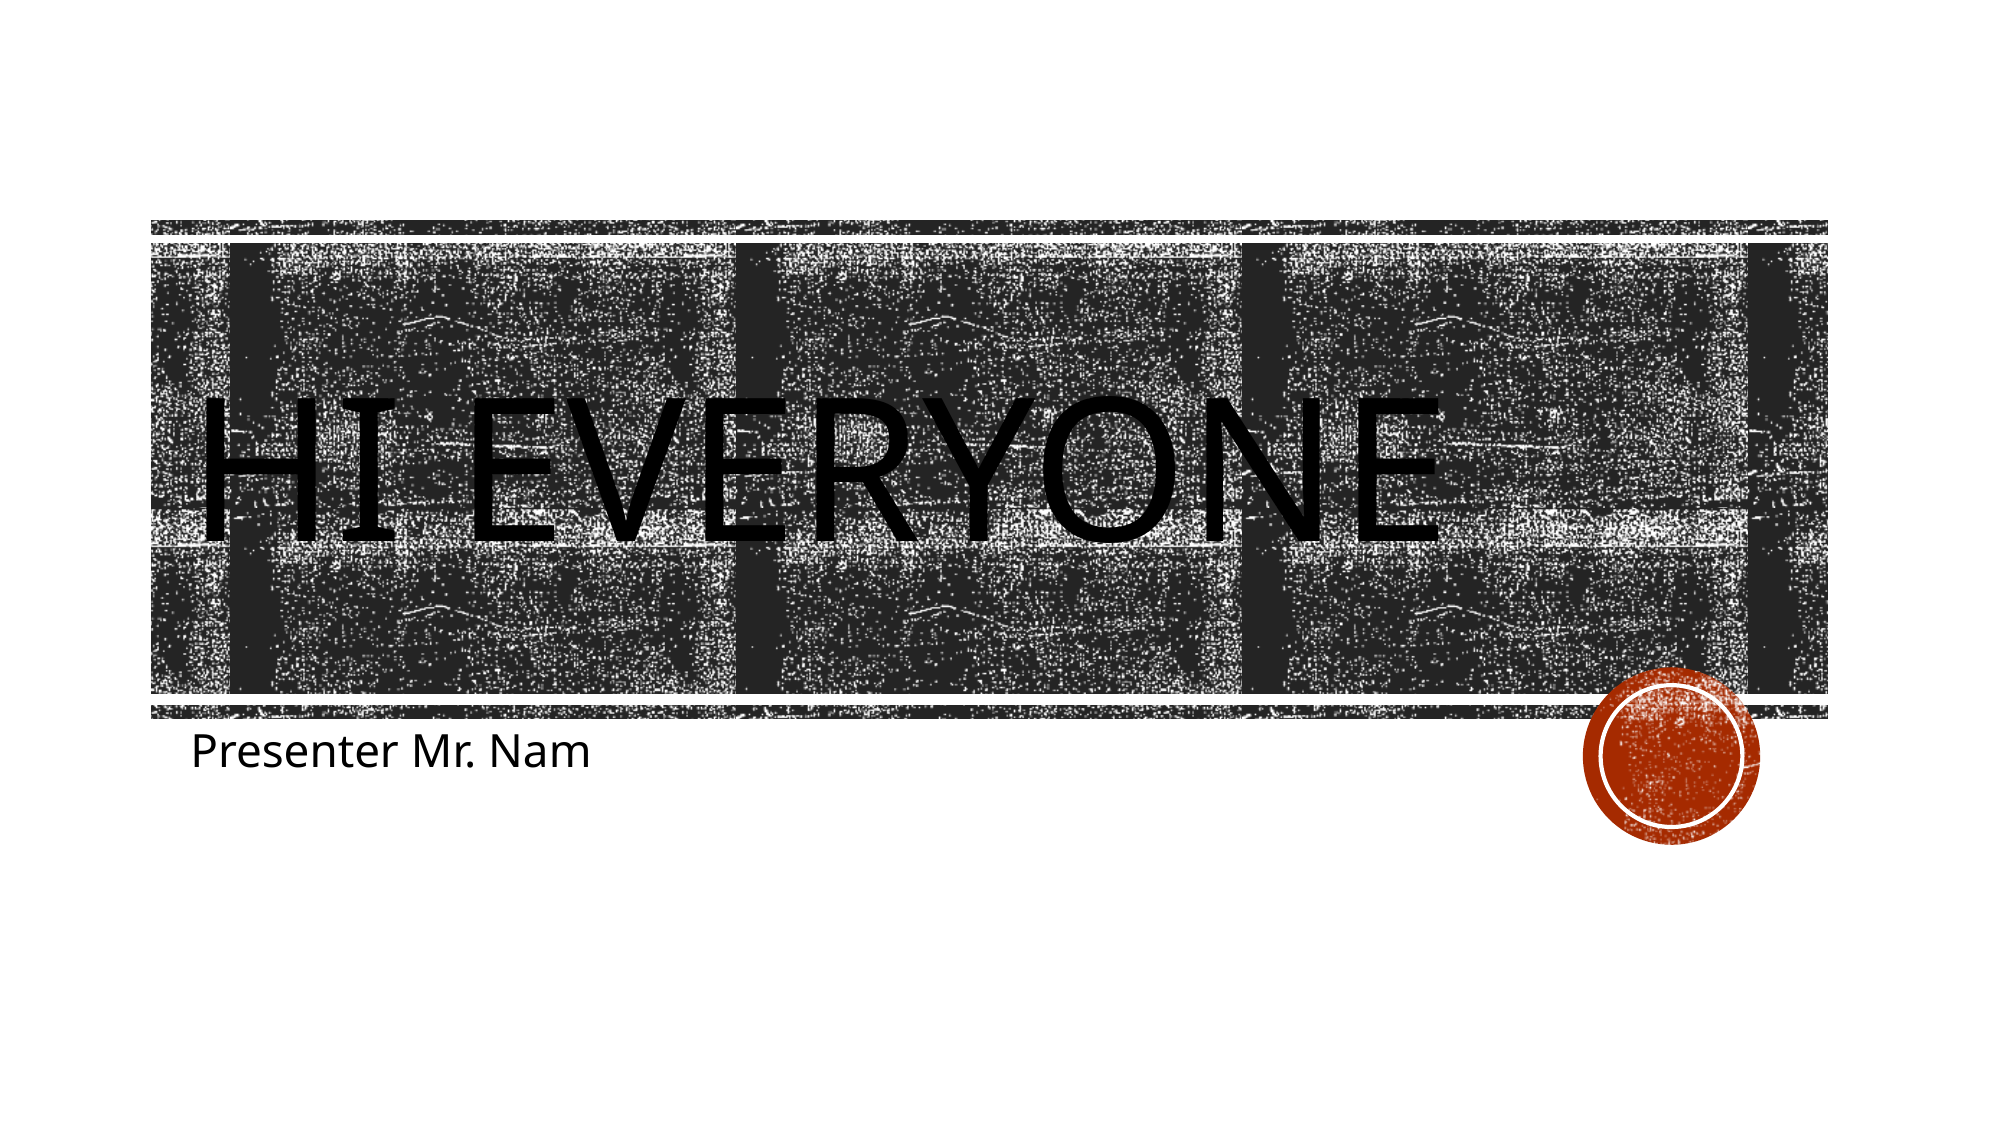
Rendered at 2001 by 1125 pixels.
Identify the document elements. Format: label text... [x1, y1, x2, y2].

subtitle Presenter Mr. Nam [175, 720, 1470, 896]
title Hi everyone [172, 234, 1808, 733]
